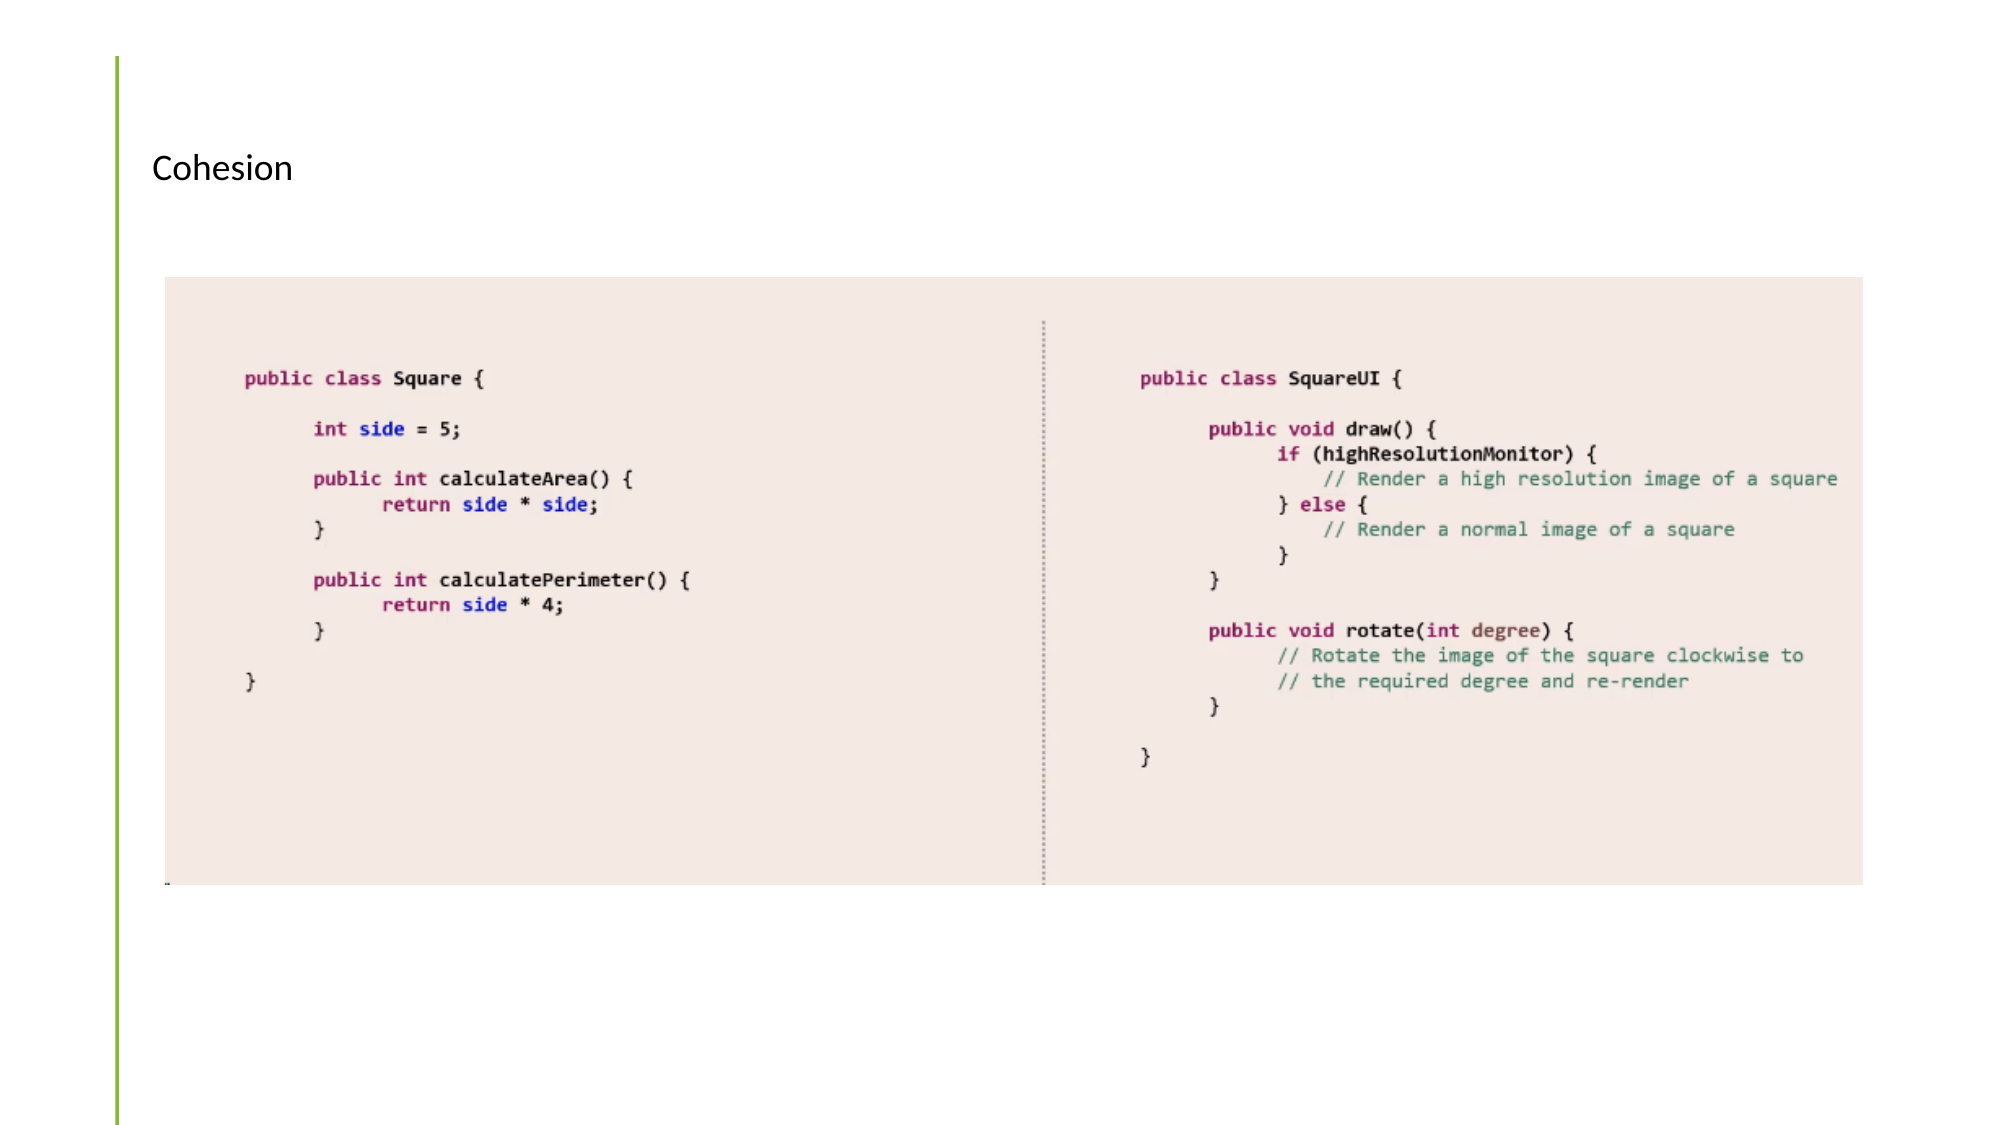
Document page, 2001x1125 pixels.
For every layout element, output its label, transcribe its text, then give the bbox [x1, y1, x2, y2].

title Cohesion [137, 59, 1863, 278]
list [165, 277, 1863, 885]
